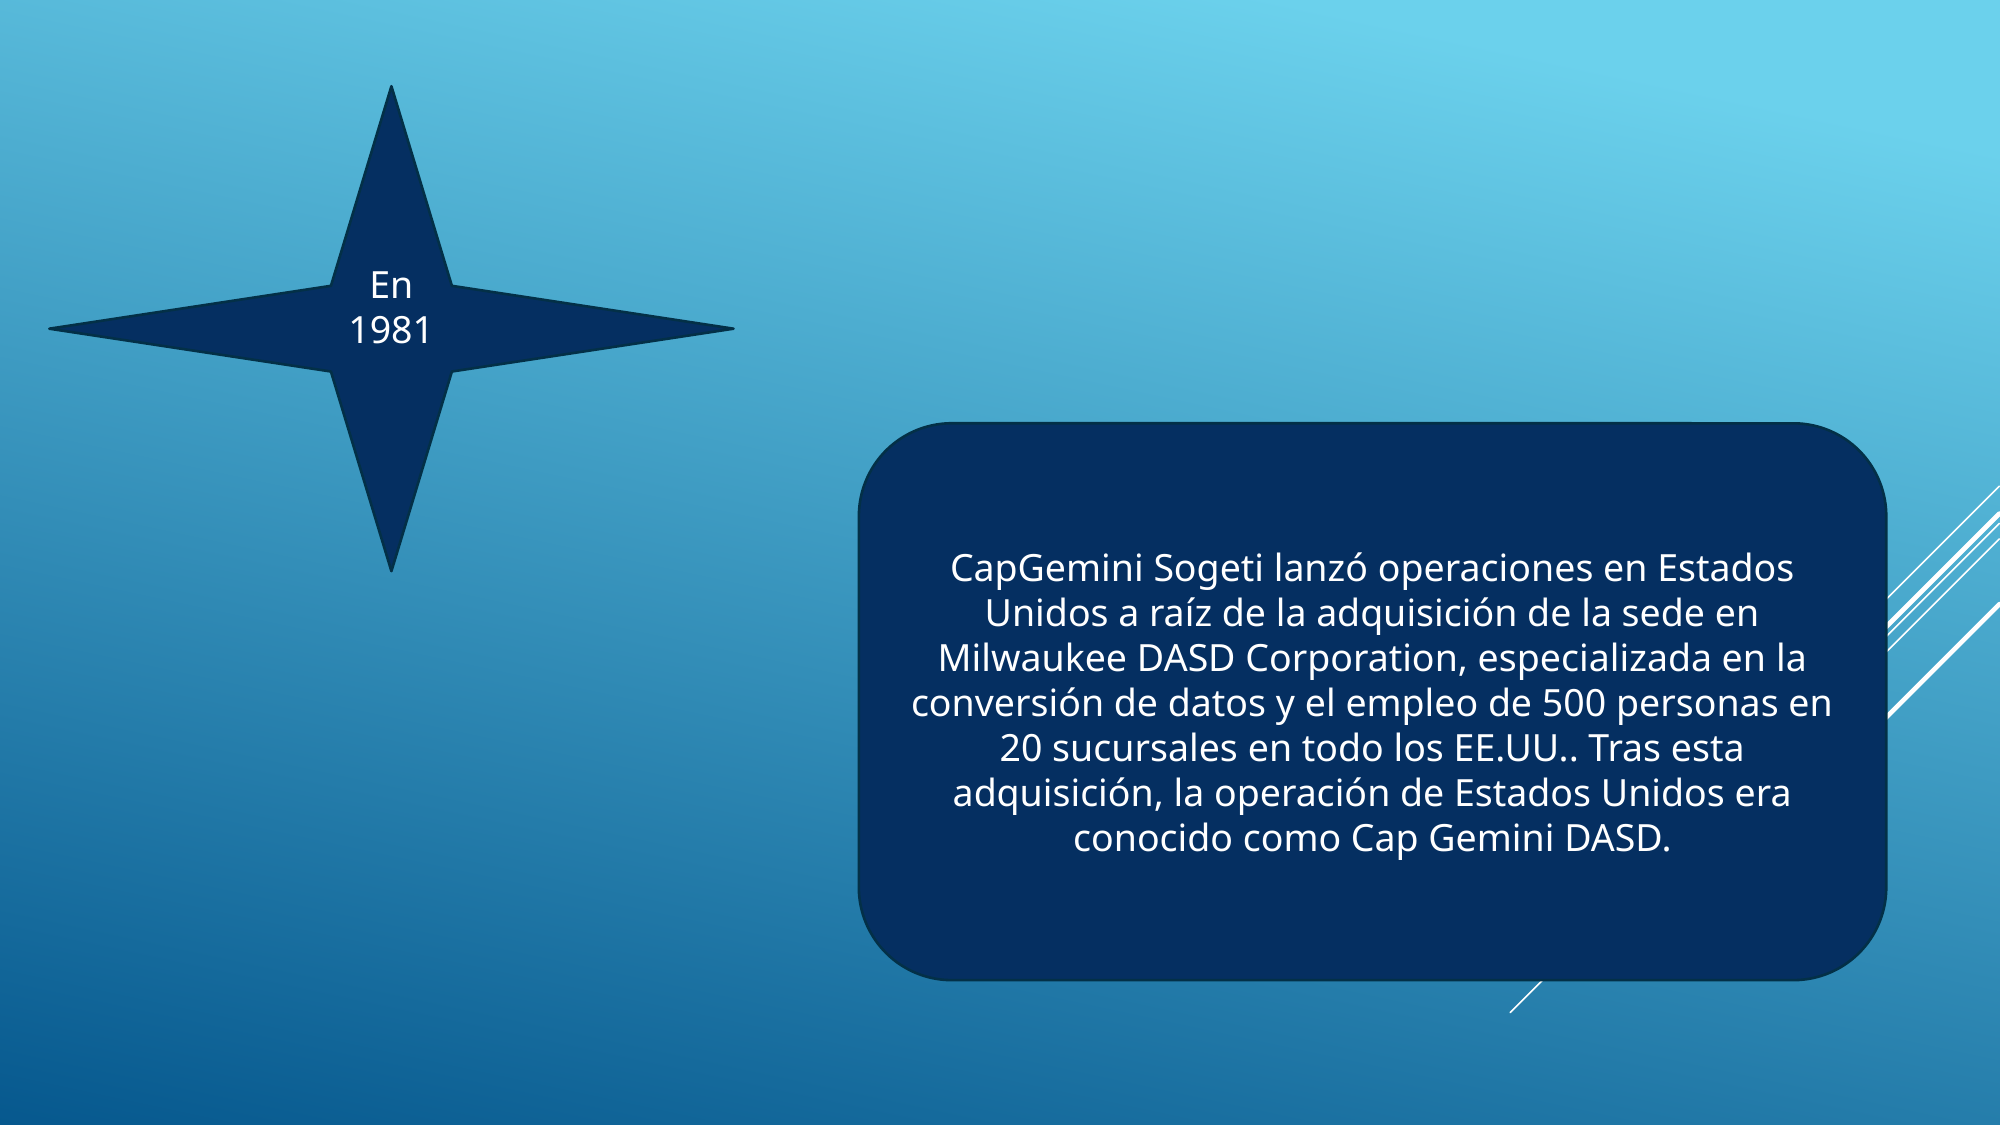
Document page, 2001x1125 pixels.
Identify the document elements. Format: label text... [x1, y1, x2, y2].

text_box En 1981 [48, 84, 735, 573]
text_box CapGemini Sogeti lanzó operaciones en Estados Unidos a raíz de la adquisición de la sede en Milwaukee DASD Corporation, especializada en la conversión de datos y el empleo de 500 personas en 20 sucursales en todo los EE.UU.. Tras esta adquisición, la operación de Estados Unidos era conocido como Cap Gemini DASD. [857, 421, 1888, 982]
